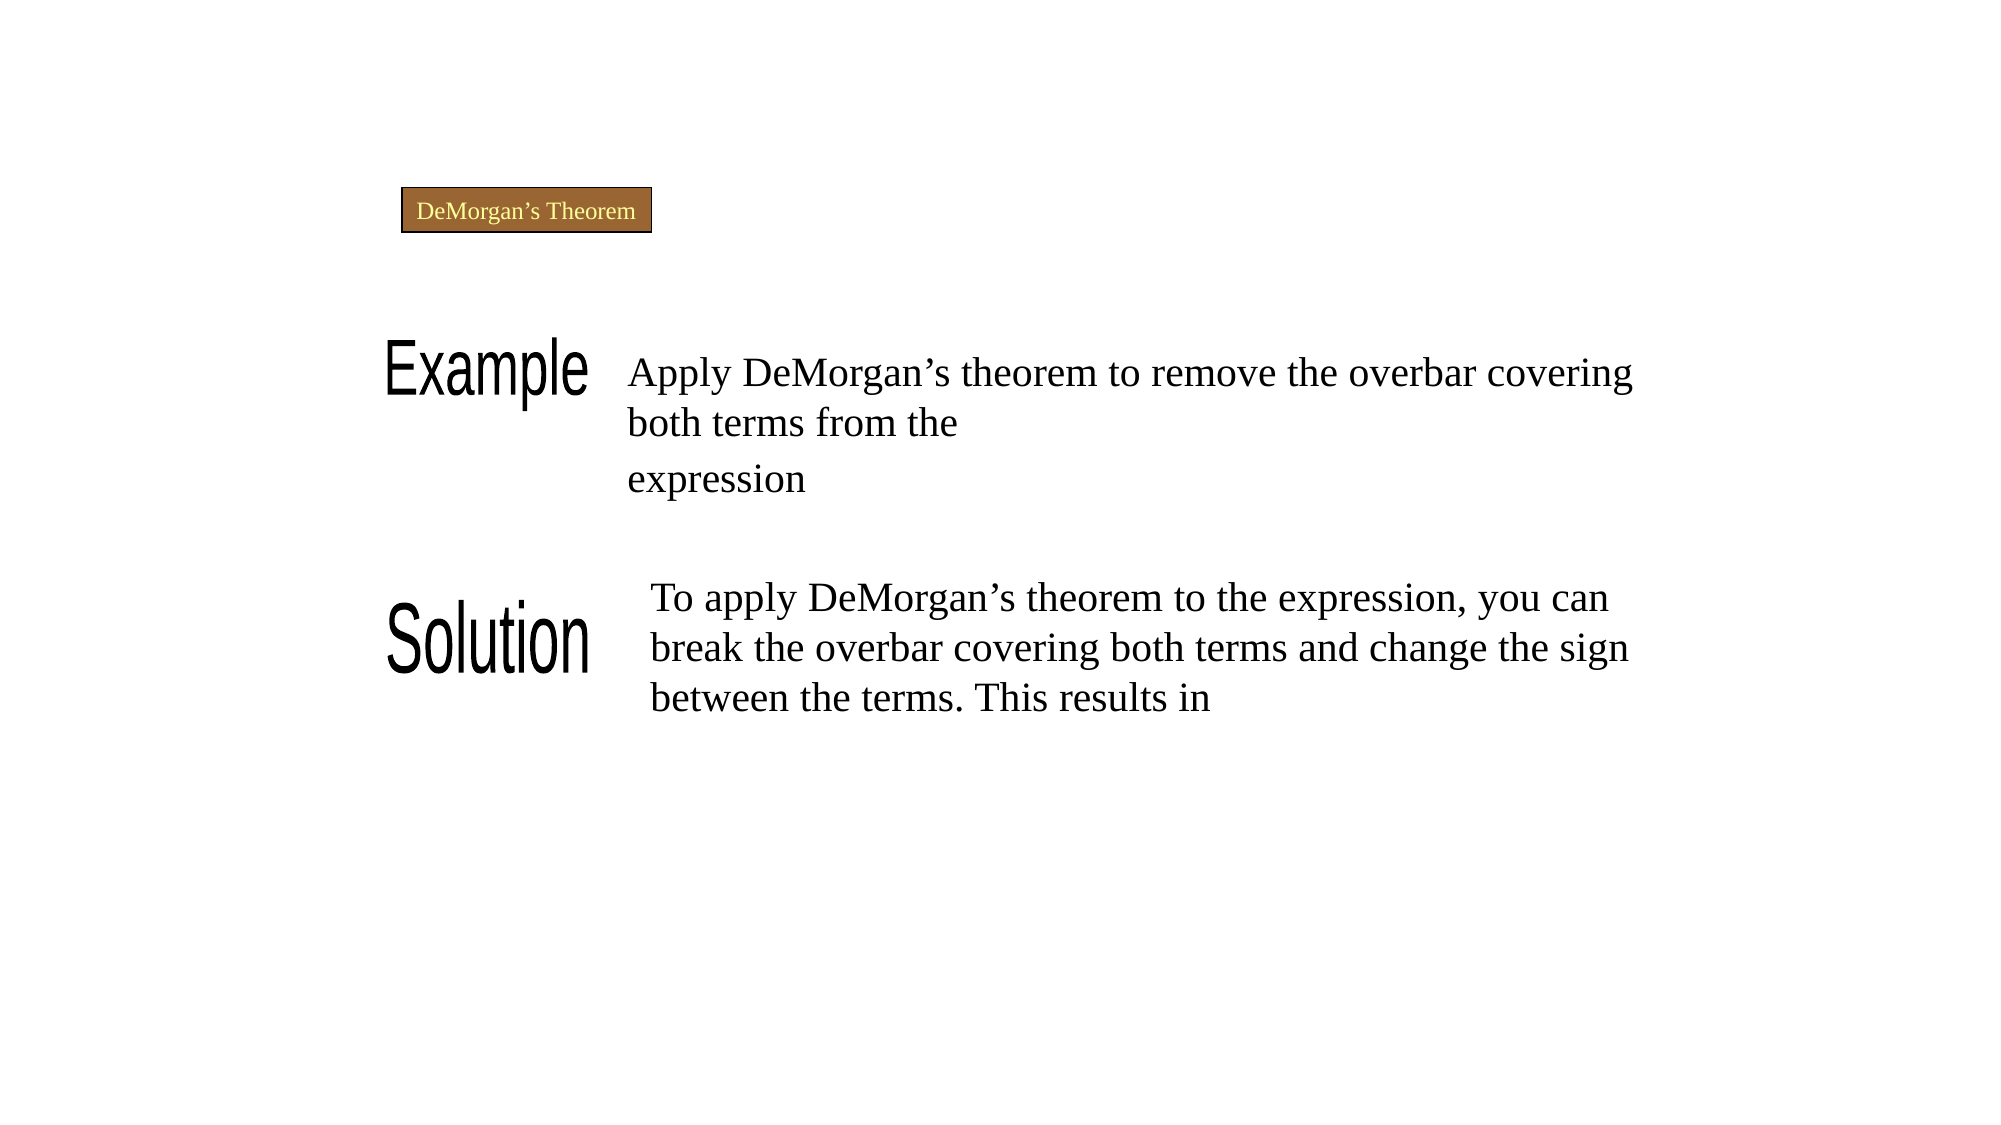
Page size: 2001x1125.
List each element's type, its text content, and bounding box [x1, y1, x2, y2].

text_box DeMorgan’s Theorem [401, 187, 652, 233]
